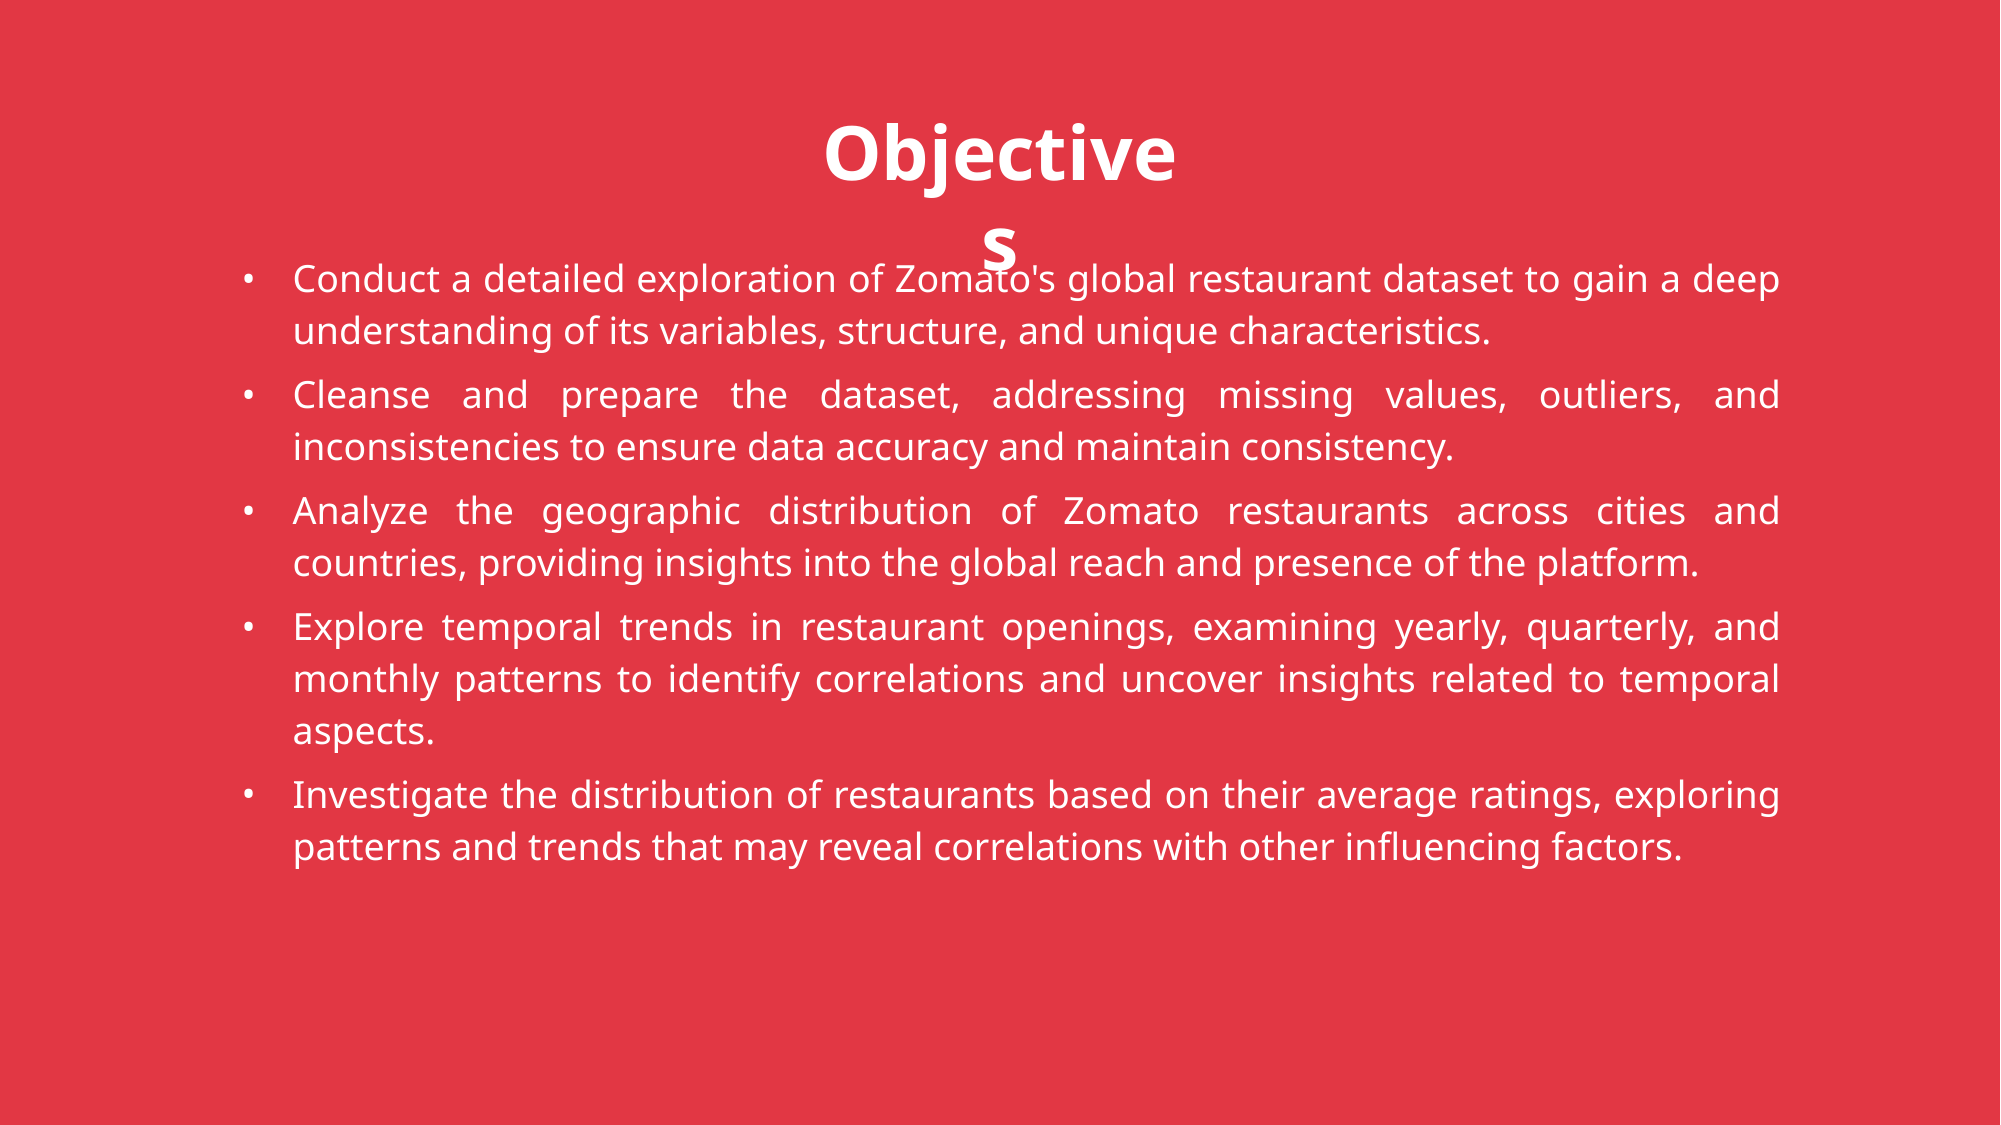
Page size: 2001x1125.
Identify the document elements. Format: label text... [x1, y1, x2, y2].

text_box Conduct a detailed exploration of Zomato's global restaurant dataset to gain a deep understanding of its variables, structure, and unique characteristics. Cleanse and prepare the dataset, addressing missing values, outliers, and inconsistencies to ensure data accuracy and maintain consistency. Analyze the geographic distribution of Zomato restaurants across cities and countries, providing insights into the global reach and presence of the platform. Explore temporal trends in restaurant openings, examining yearly, quarterly, and monthly patterns to identify correlations and uncover insights related to temporal aspects. Investigate the distribution of restaurants based on their average ratings, exploring patterns and trends that may reveal correlations with other influencing factors. [202, 233, 1798, 913]
text_box Objectives [793, 97, 1207, 233]
